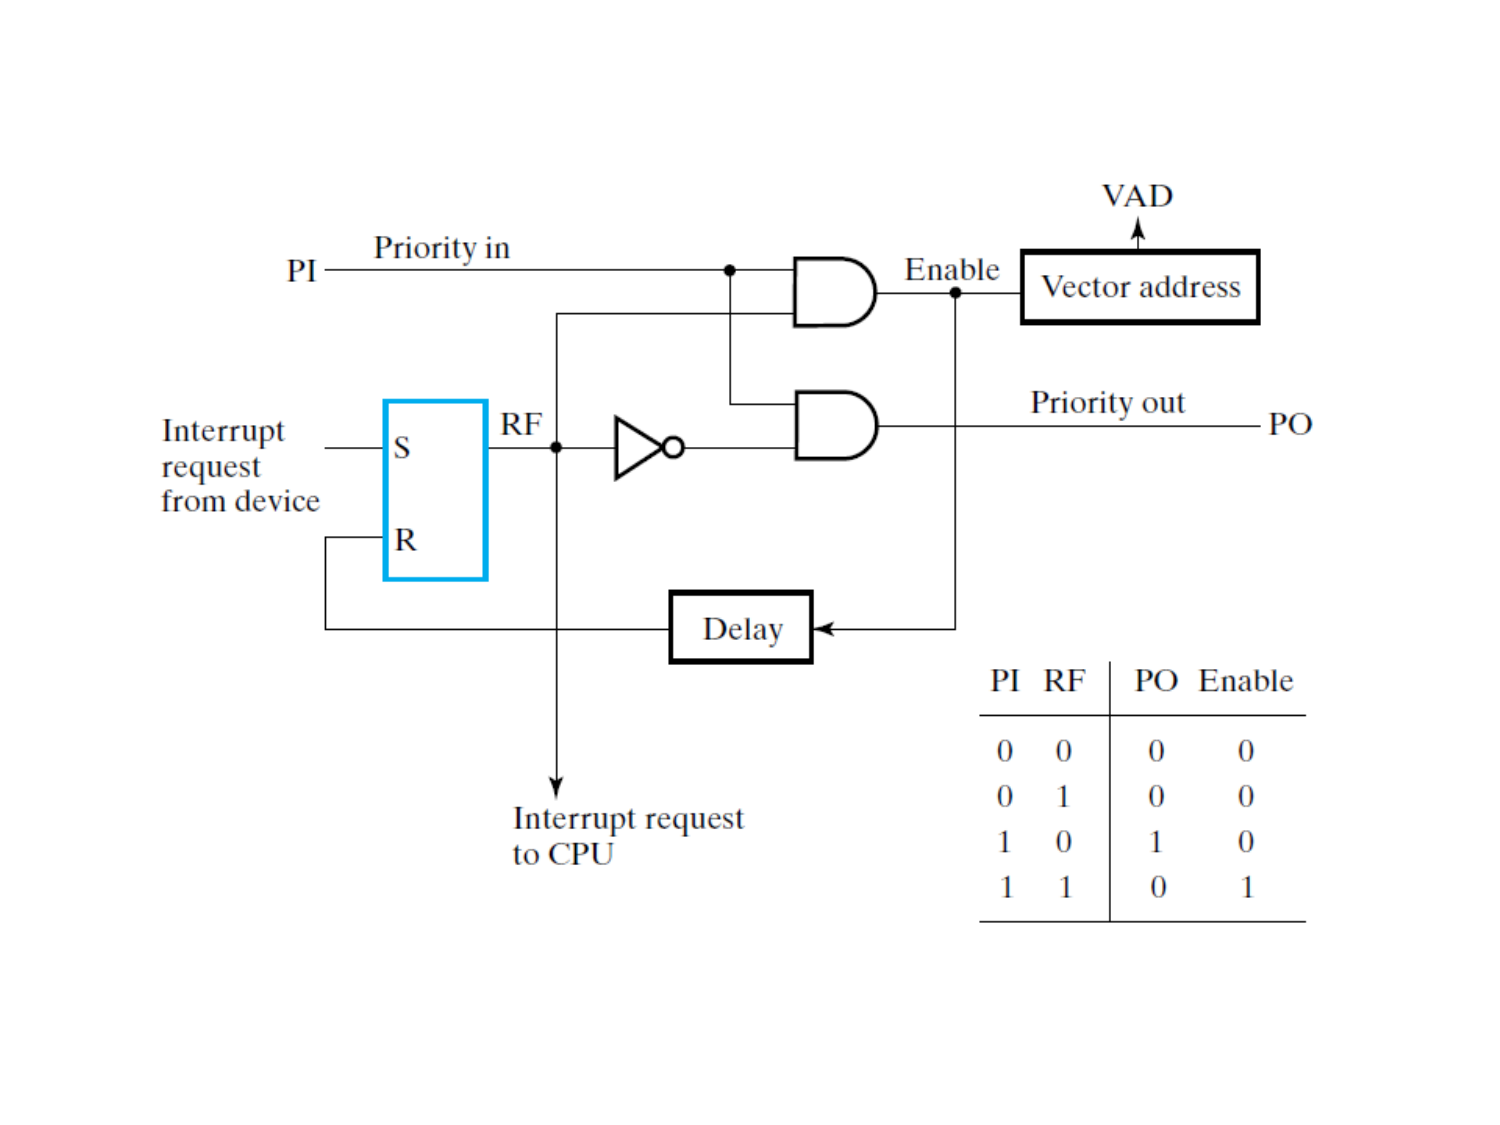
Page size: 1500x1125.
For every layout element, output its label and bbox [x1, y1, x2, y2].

picture [138, 173, 1362, 951]
